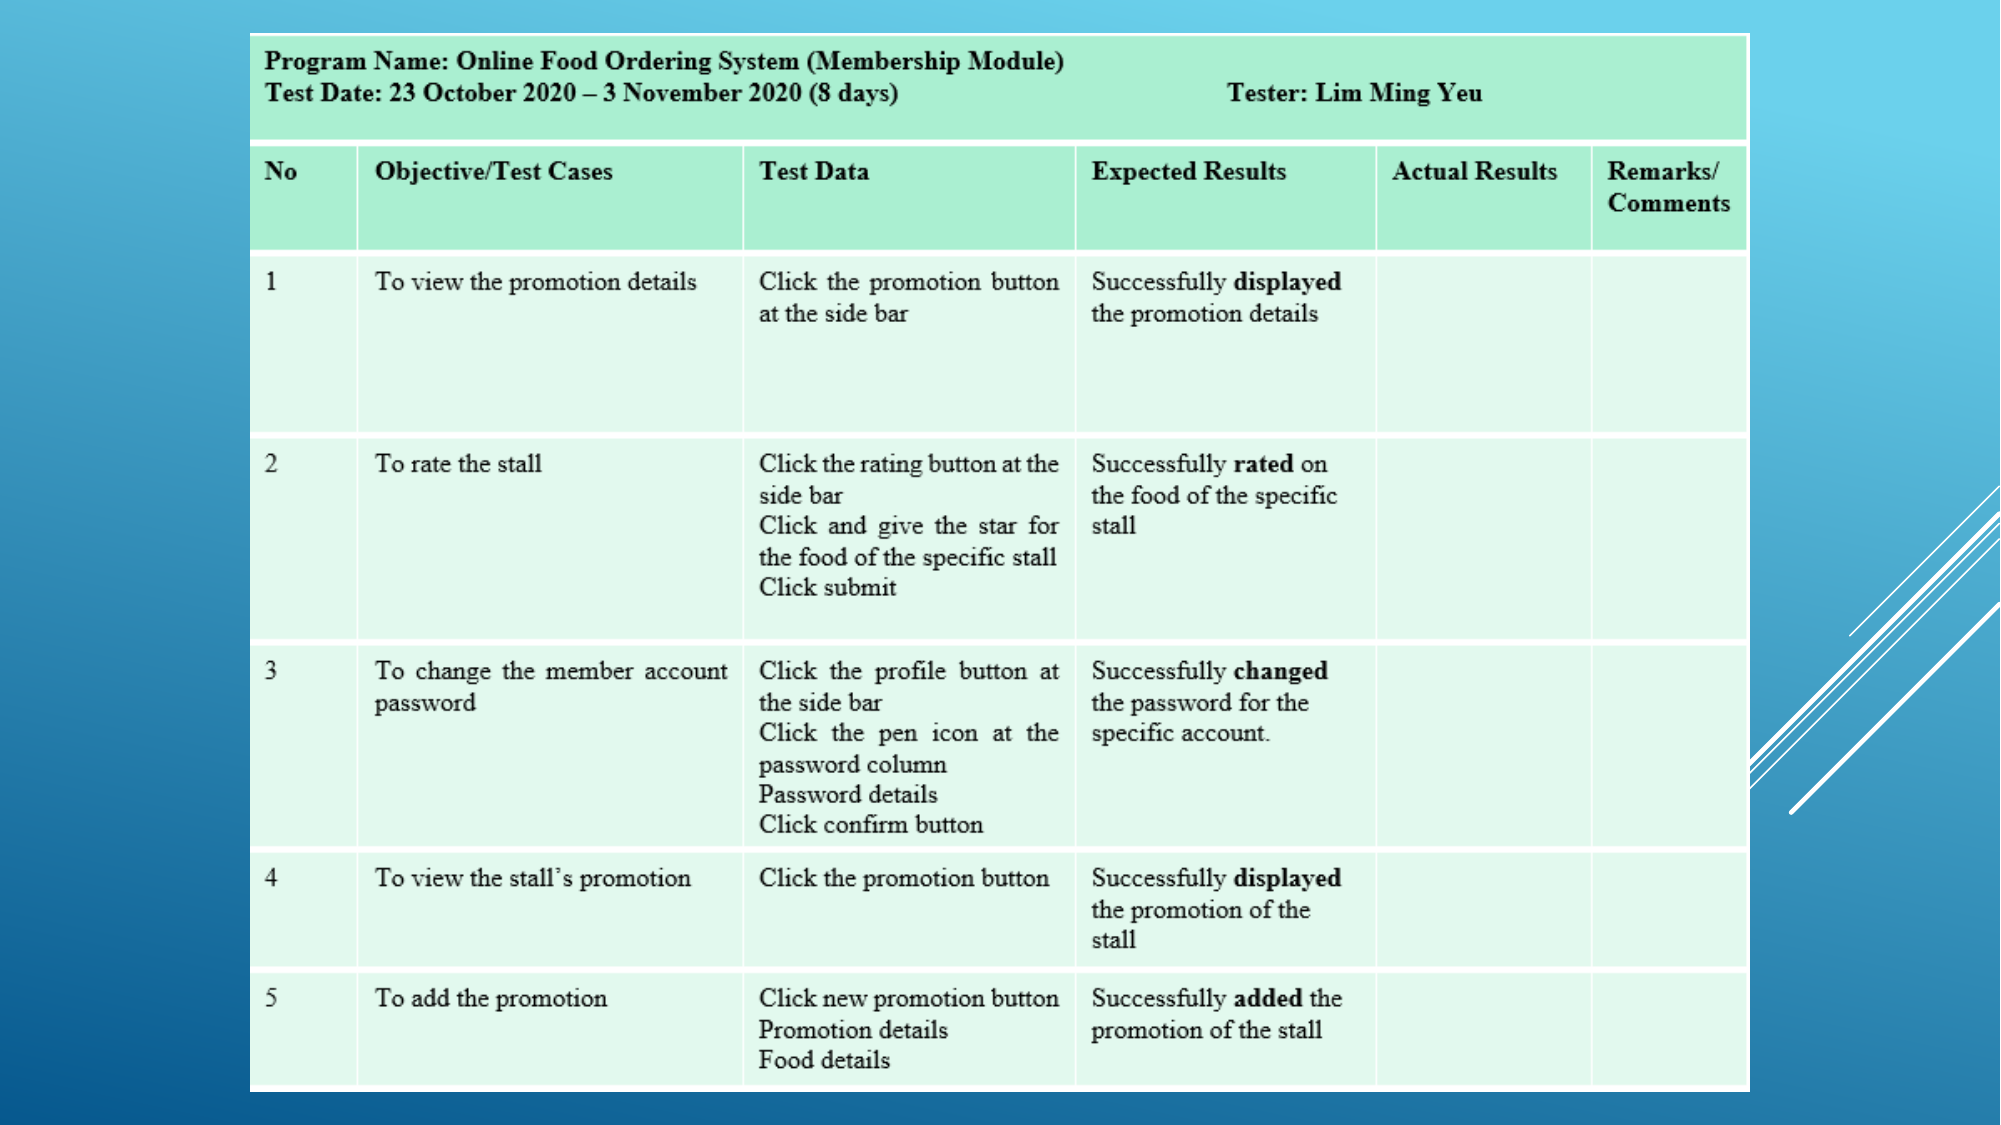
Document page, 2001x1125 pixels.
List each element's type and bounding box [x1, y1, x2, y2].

picture [250, 33, 1750, 1092]
